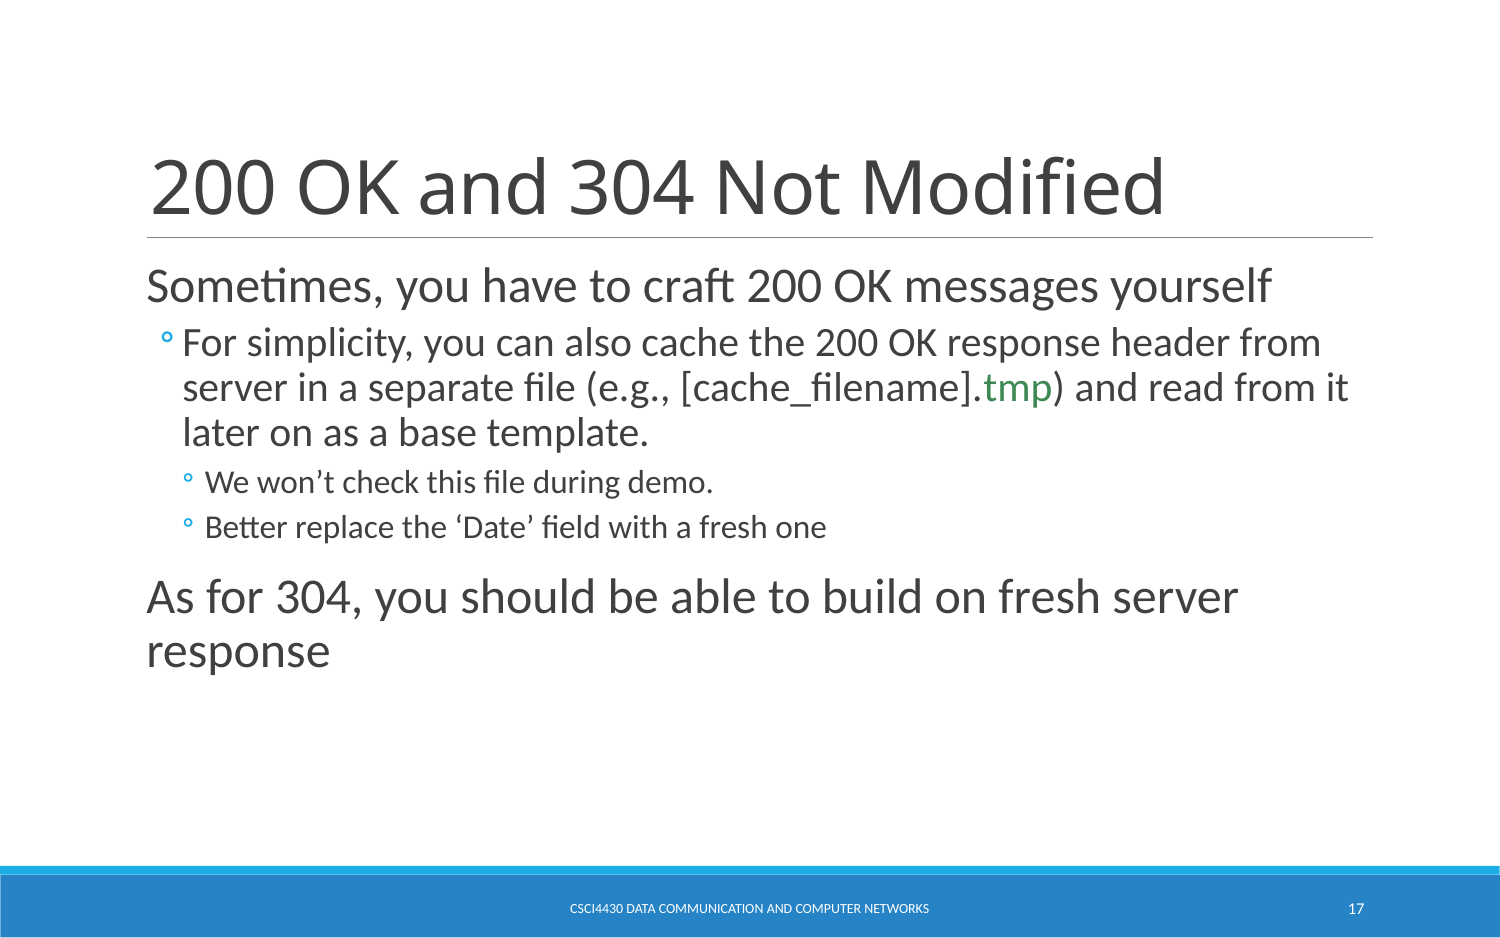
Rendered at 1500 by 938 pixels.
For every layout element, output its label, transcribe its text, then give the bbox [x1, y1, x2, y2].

title 200 OK and 304 Not Modified [135, 39, 1373, 238]
list Sometimes, you have to craft 200 OK messages yourself For simplicity, you can also cache the 200 OK response header from server in a separate file (e.g., [cache_filename].tmp) and read from it later on as a base template. We won’t check this file during demo. Better replace the ‘Date’ field with a fresh one As for 304, you should be able to build on fresh server response [135, 252, 1373, 803]
slide_number 17 [1218, 883, 1380, 933]
footer CSCI4430 Data Communication and Computer Networks [453, 883, 1047, 933]
